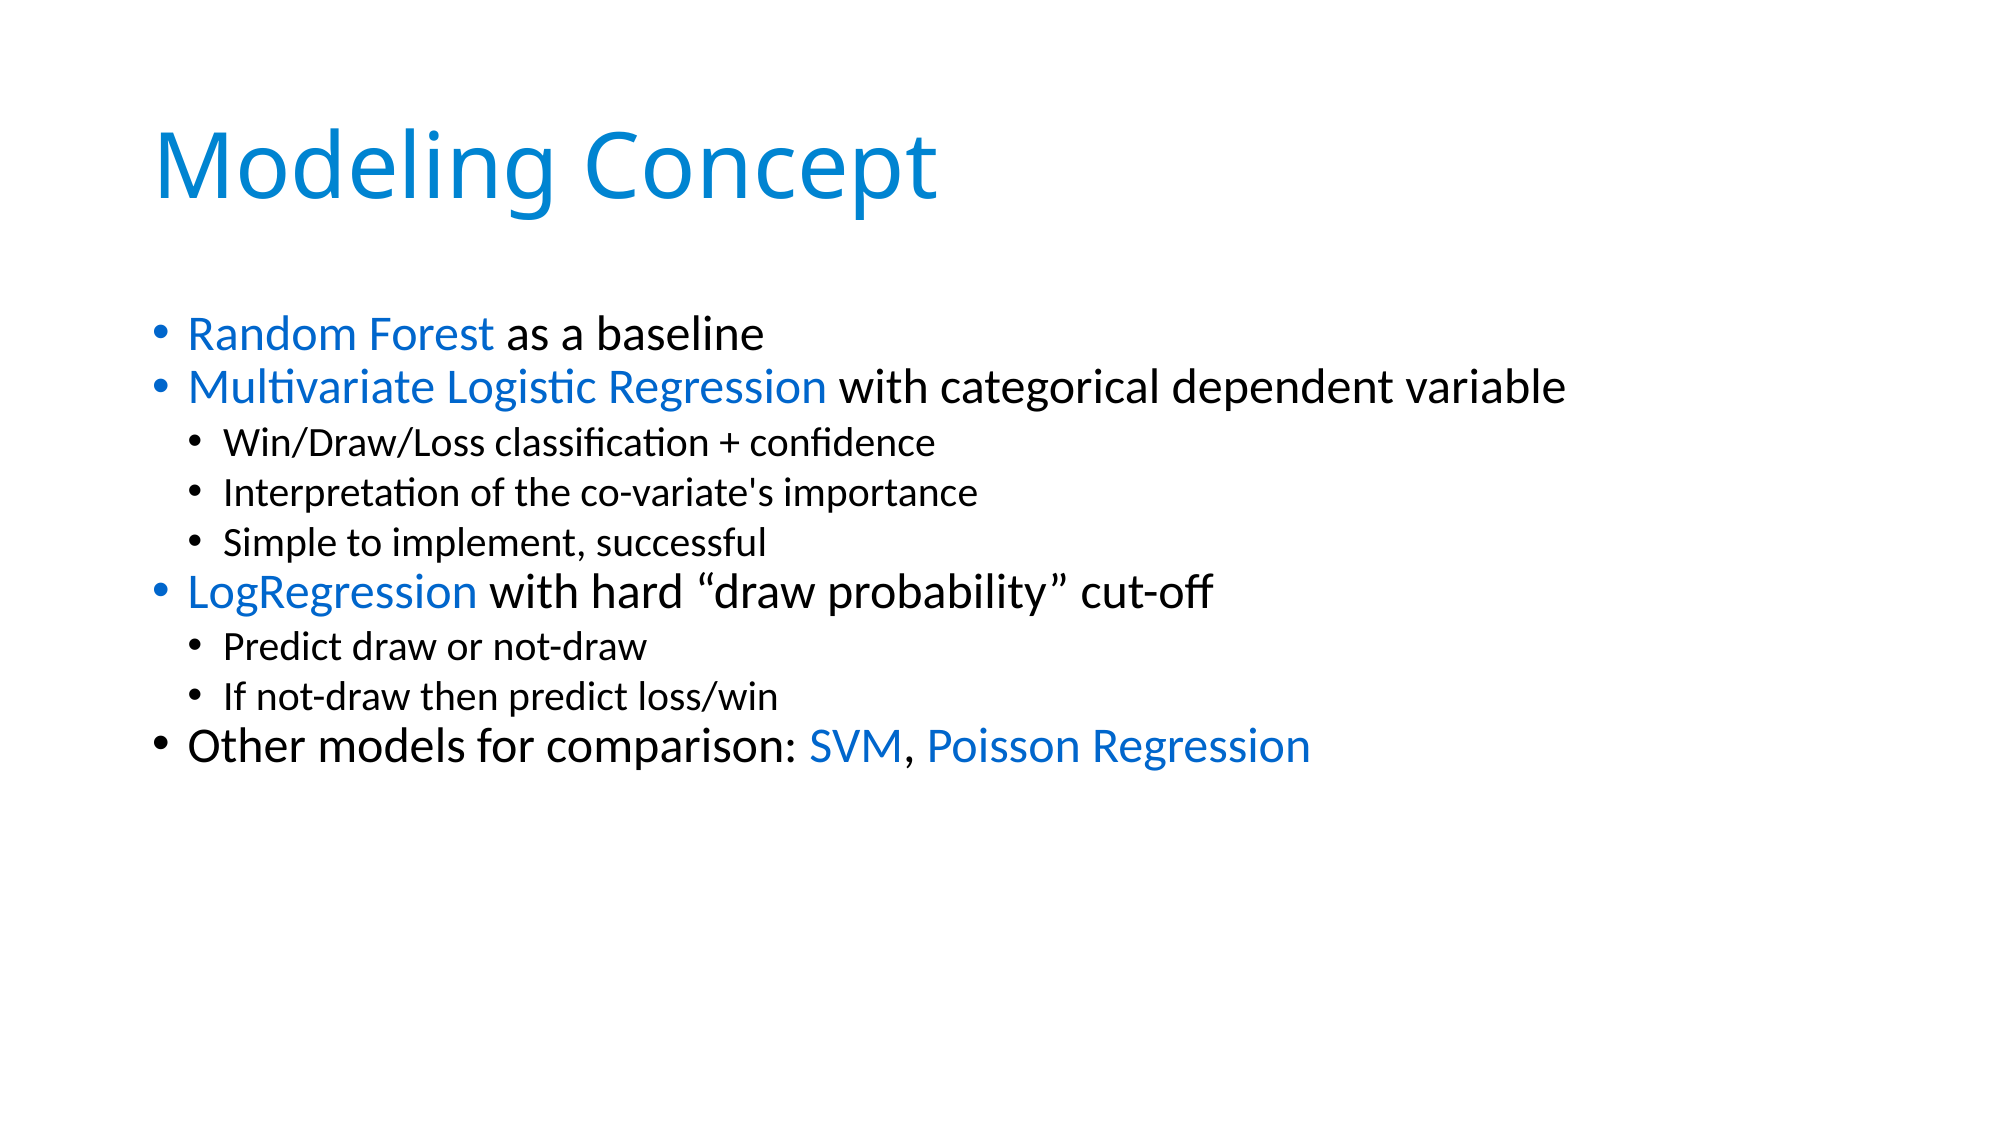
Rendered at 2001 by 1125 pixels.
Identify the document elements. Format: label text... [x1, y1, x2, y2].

text_box Modeling Concept [137, 59, 1863, 278]
text_box Random Forest as a baseline Multivariate Logistic Regression with categorical dependent variable Win/Draw/Loss classification + confidence Interpretation of the co-variate's importance Simple to implement, successful LogRegression with hard “draw probability” cut-off Predict draw or not-draw If not-draw then predict loss/win Other models for comparison: SVM, Poisson Regression [137, 299, 1863, 1034]
